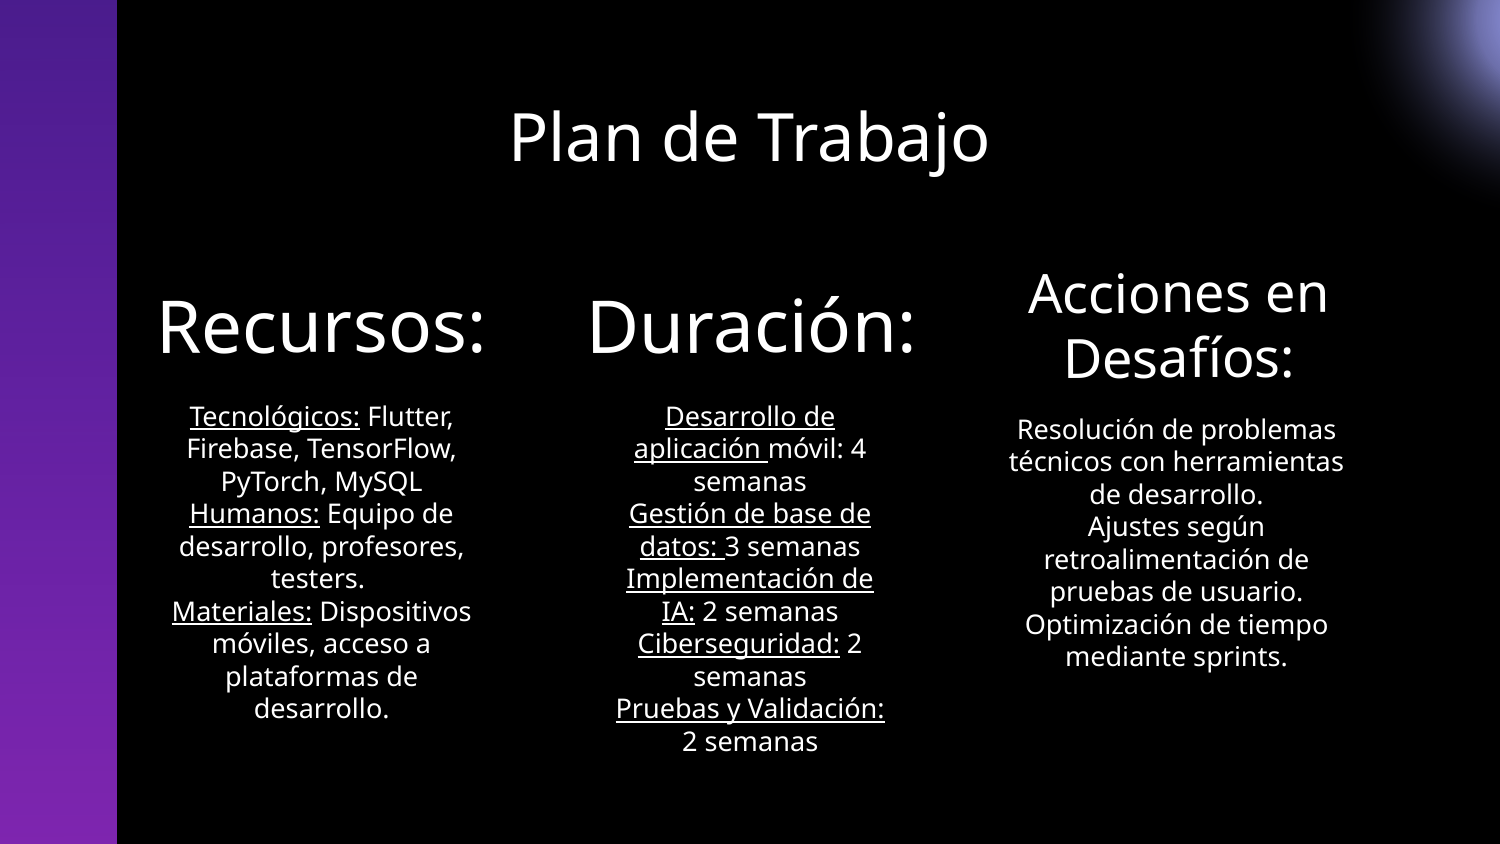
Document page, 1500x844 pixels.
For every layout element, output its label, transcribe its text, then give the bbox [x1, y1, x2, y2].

subtitle Tecnológicos: Flutter, Firebase, TensorFlow, PyTorch, MySQL Humanos: Equipo de desarrollo, profesores, testers. Materiales: Dispositivos móviles, acceso a plataformas de desarrollo. [117, 384, 526, 572]
title Acciones en Desafíos: [977, 262, 1381, 385]
subtitle Resolución de problemas técnicos con herramientas de desarrollo. Ajustes según retroalimentación de pruebas de usuario. Optimización de tiempo mediante sprints. [974, 397, 1379, 585]
title Plan de Trabajo [116, 79, 1383, 174]
title Recursos: [117, 262, 526, 385]
subtitle Desarrollo de aplicación móvil: 4 semanas Gestión de base de datos: 3 semanas Implementación de IA: 2 semanas Ciberseguridad: 2 semanas Pruebas y Validación: 2 semanas [566, 384, 935, 572]
title Duración: [548, 262, 955, 385]
